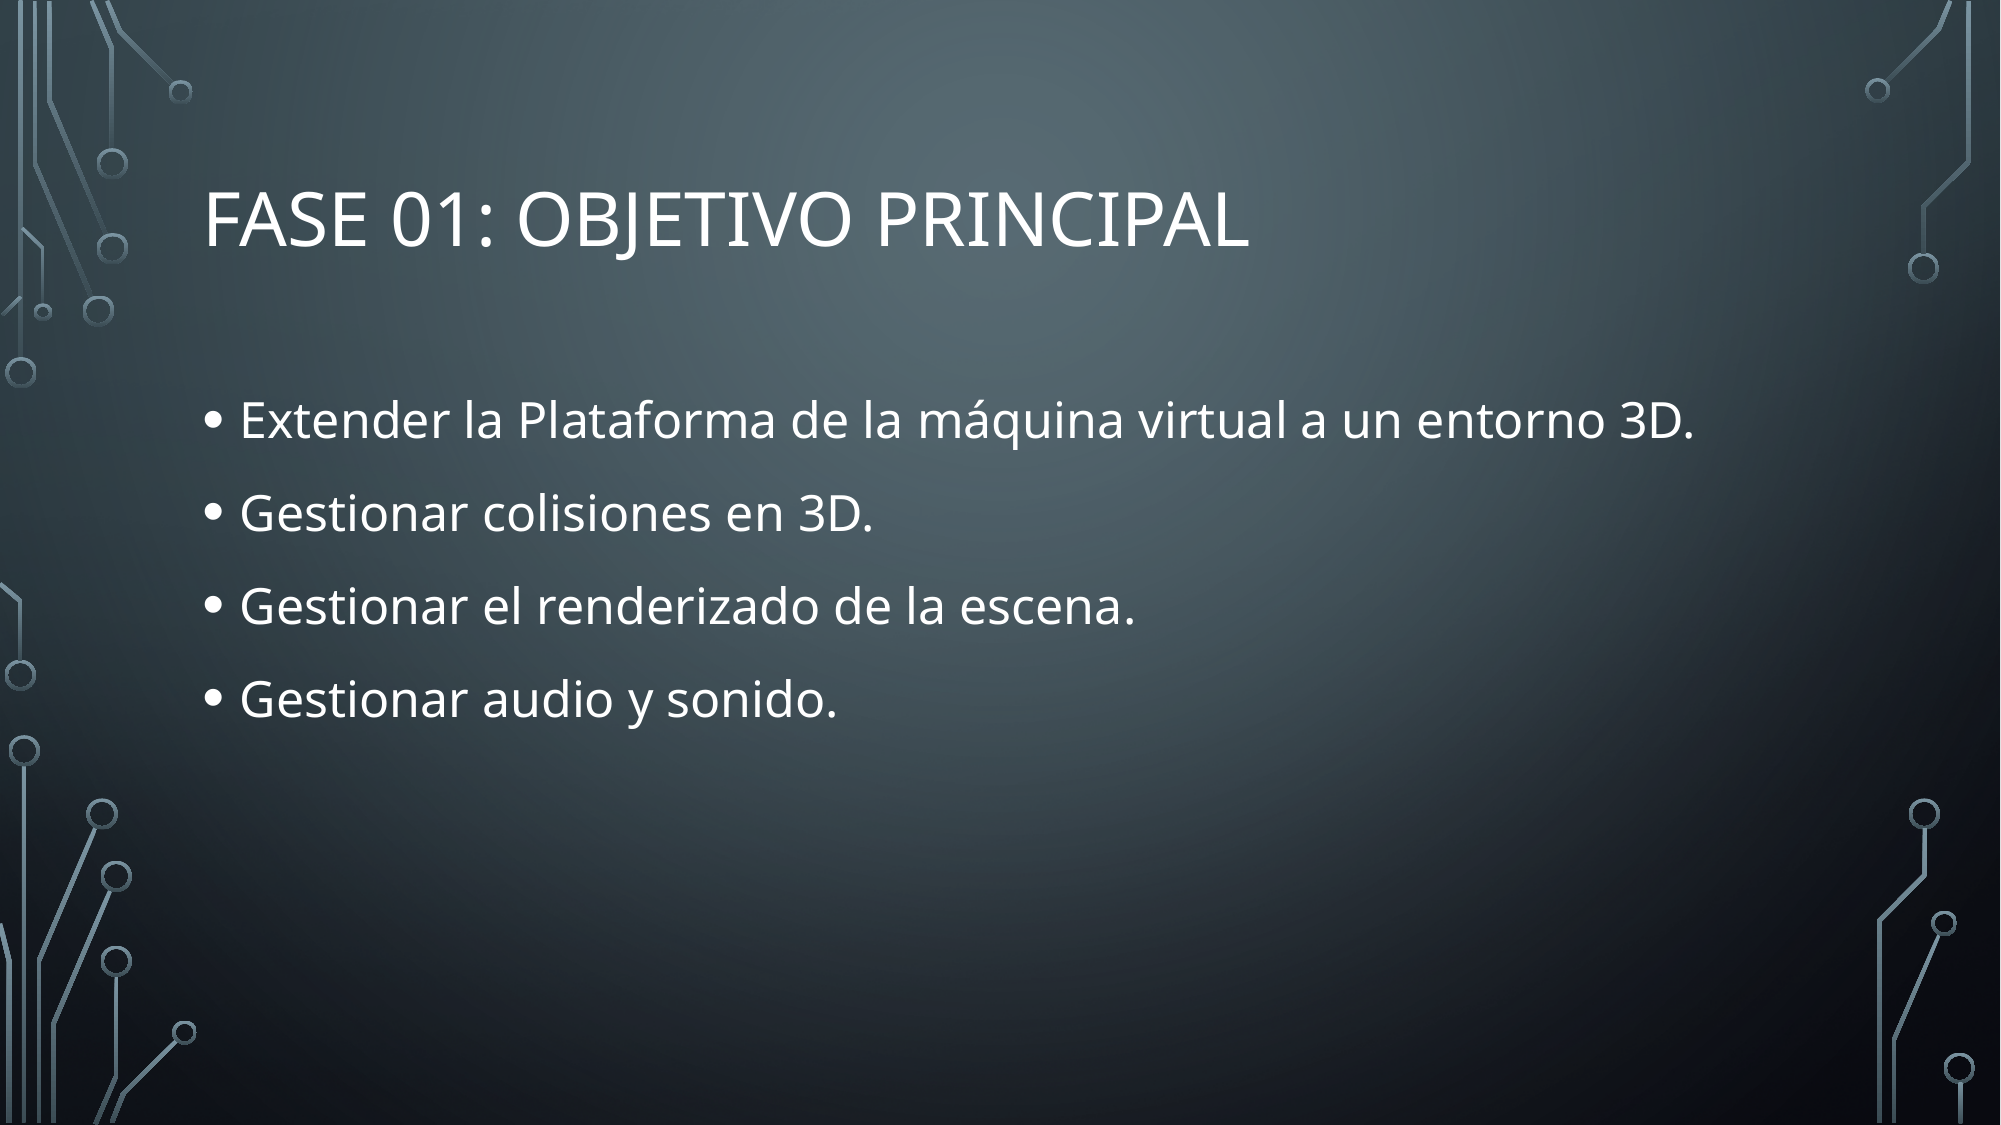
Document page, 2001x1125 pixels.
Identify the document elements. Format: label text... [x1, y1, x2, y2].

list Extender la Plataforma de la máquina virtual a un entorno 3D. Gestionar colisiones en 3D. Gestionar el renderizado de la escena. Gestionar audio y sonido. [187, 369, 1813, 950]
title Fase 01: objetivo principal [187, 101, 1813, 344]
